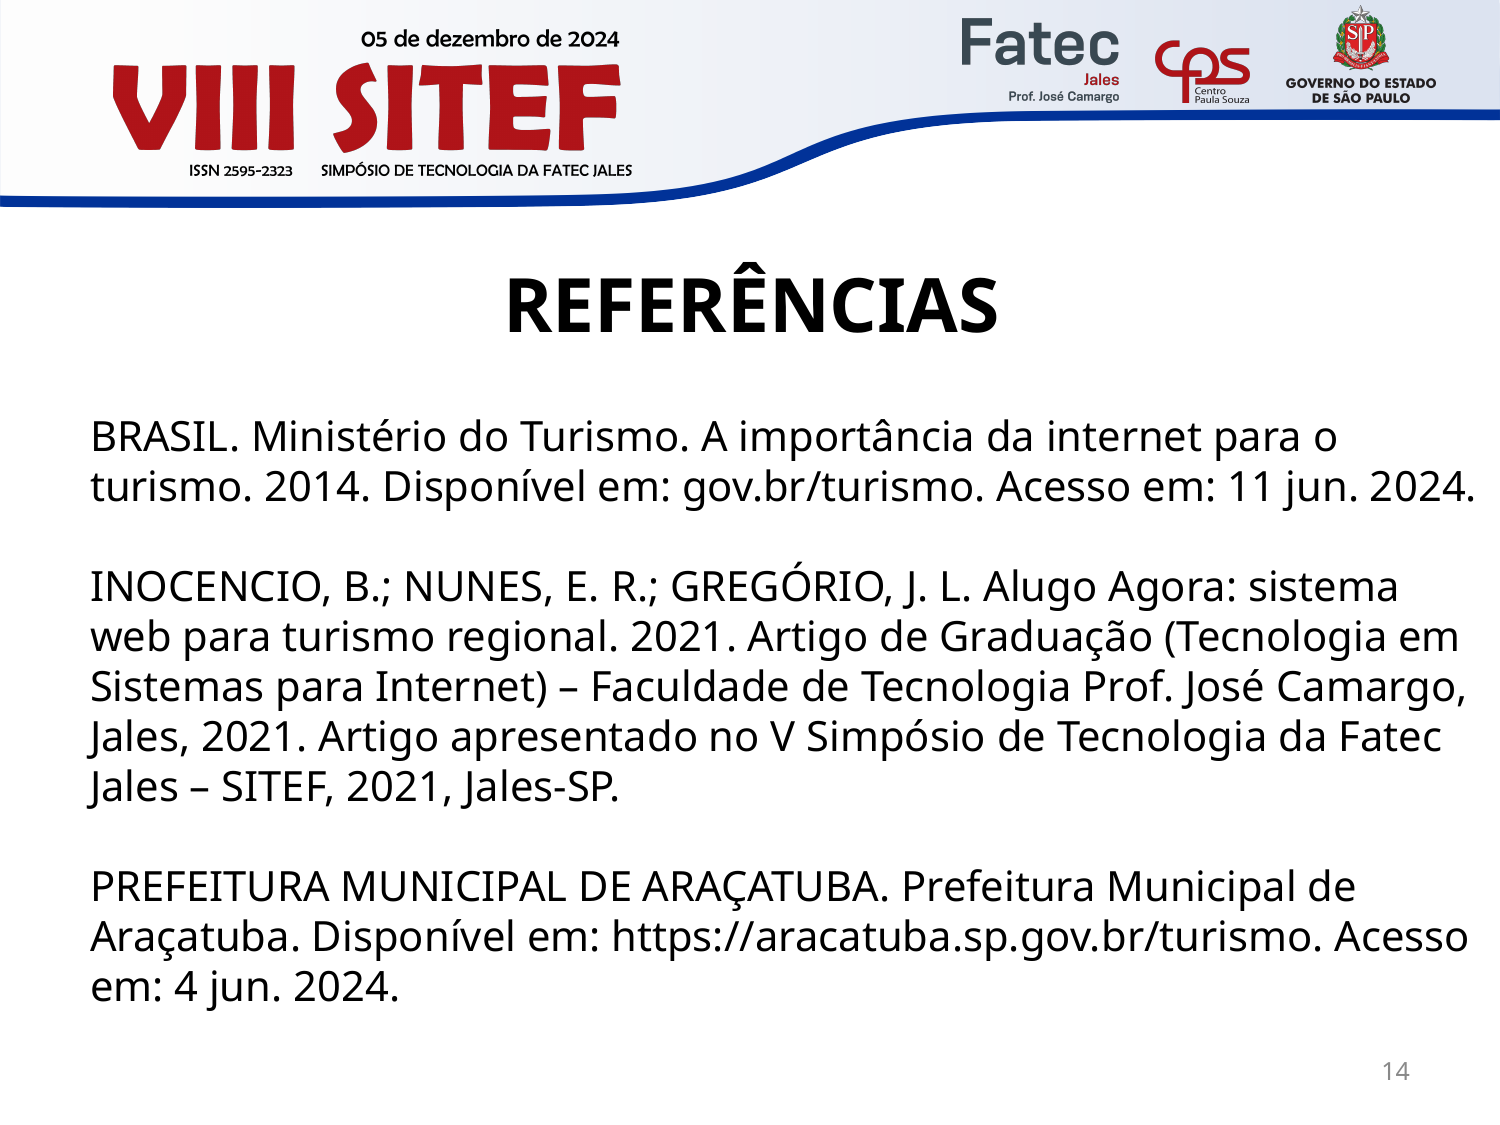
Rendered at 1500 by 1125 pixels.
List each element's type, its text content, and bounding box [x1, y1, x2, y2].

list BRASIL. Ministério do Turismo. A importância da internet para o turismo. 2014. Disponível em: gov.br/turismo. Acesso em: 11 jun. 2024. INOCENCIO, B.; NUNES, E. R.; GREGÓRIO, J. L. Alugo Agora: sistema web para turismo regional. 2021. Artigo de Graduação (Tecnologia em Sistemas para Internet) – Faculdade de Tecnologia Prof. José Camargo, Jales, 2021. Artigo apresentado no V Simpósio de Tecnologia da Fatec Jales – SITEF, 2021, Jales-SP. PREFEITURA MUNICIPAL DE ARAÇATUBA. Prefeitura Municipal de Araçatuba. Disponível em: https://aracatuba.sp.gov.br/turismo. Acesso em: 4 jun. 2024. [75, 383, 1495, 1036]
title REFERÊNCIAS [76, 220, 1427, 383]
picture [0, 0, 1500, 208]
slide_number 14 [1074, 1042, 1425, 1103]
